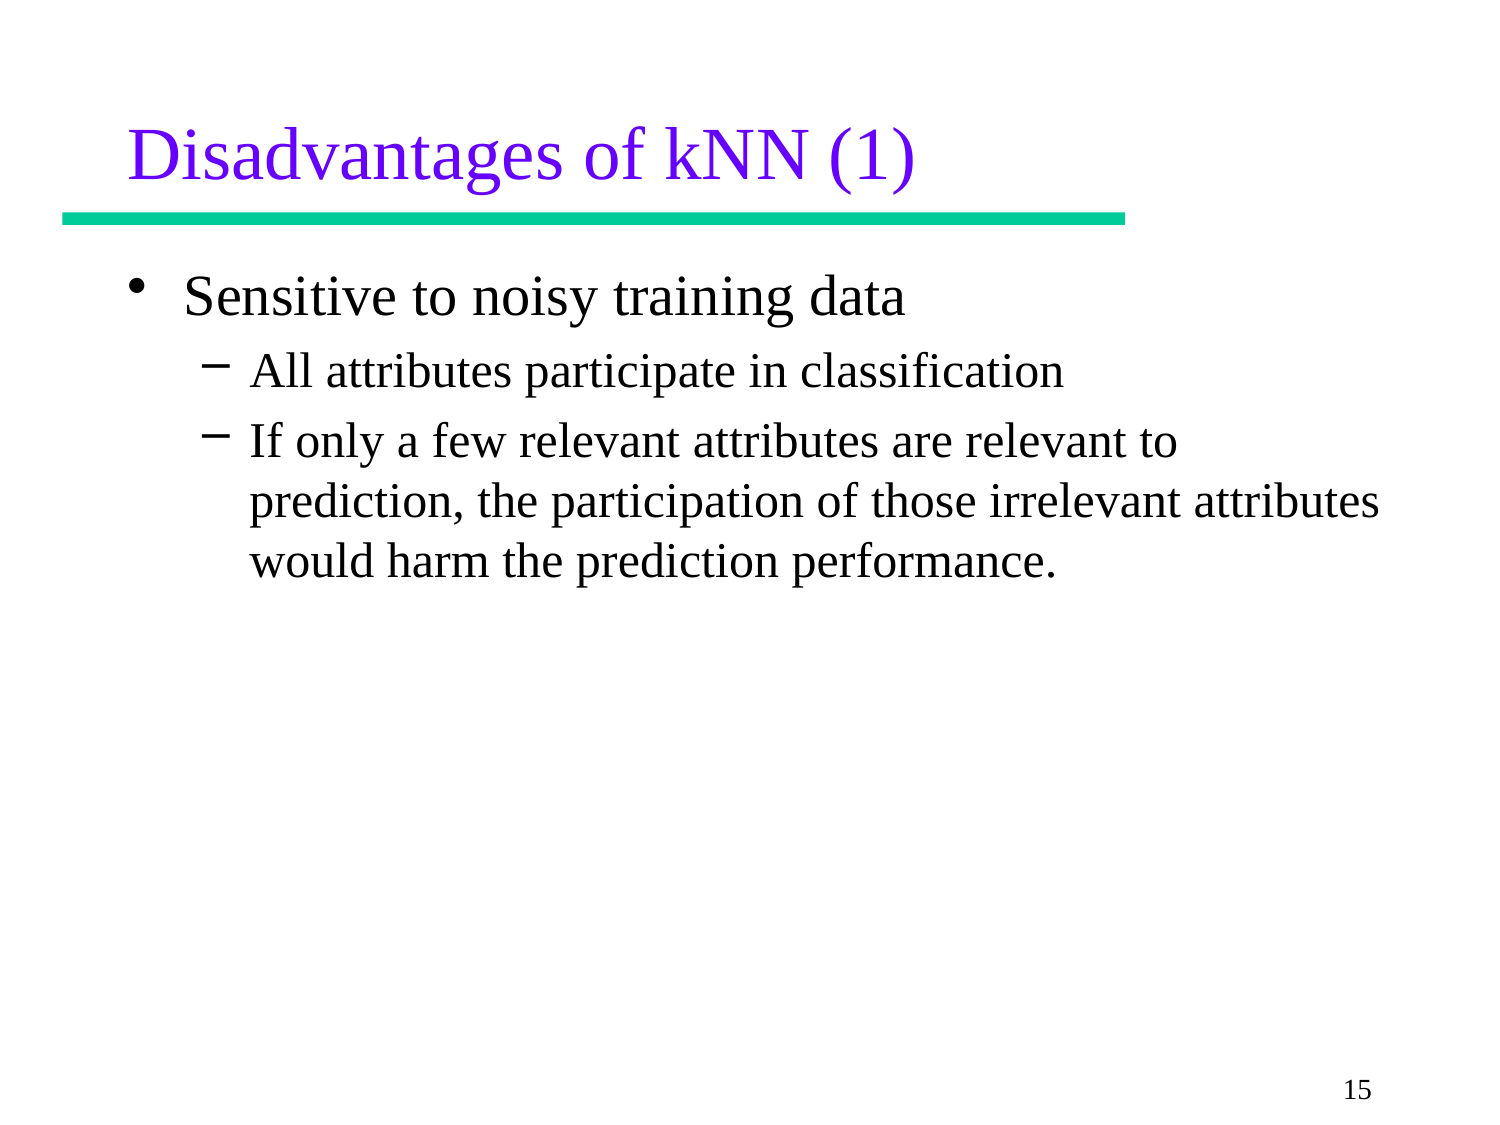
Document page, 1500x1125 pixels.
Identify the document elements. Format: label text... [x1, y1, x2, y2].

slide_number 15 [1087, 1062, 1388, 1101]
title Disadvantages of kNN (1) [112, 99, 1376, 201]
list Sensitive to noisy training data All attributes participate in classification If only a few relevant attributes are relevant to prediction, the participation of those irrelevant attributes would harm the prediction performance. [112, 249, 1413, 1051]
